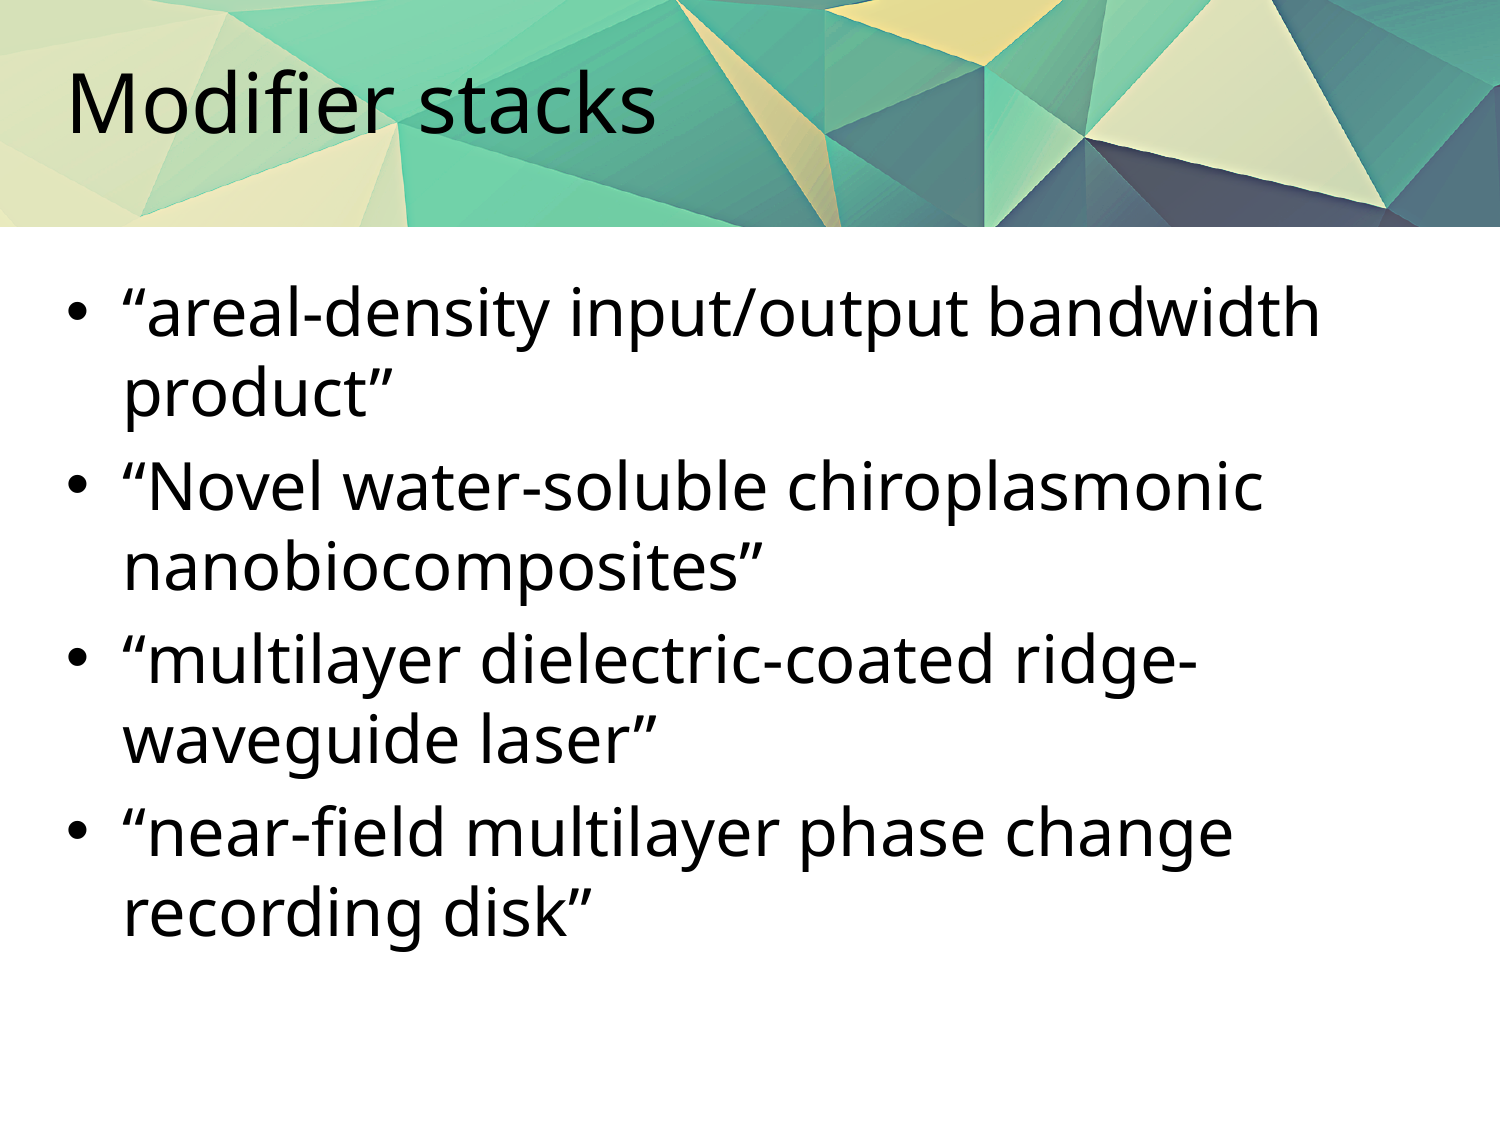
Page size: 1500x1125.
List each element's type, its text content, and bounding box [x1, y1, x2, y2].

title Modifier stacks [50, 6, 1181, 195]
title Science writing references [0, 0, 1500, 227]
list “areal-density input/output bandwidth product” “Novel water-soluble chiroplasmonic nanobiocomposites” “multilayer dielectric-coated ridge-waveguide laser” “near-field multilayer phase change recording disk” [50, 262, 1446, 1005]
